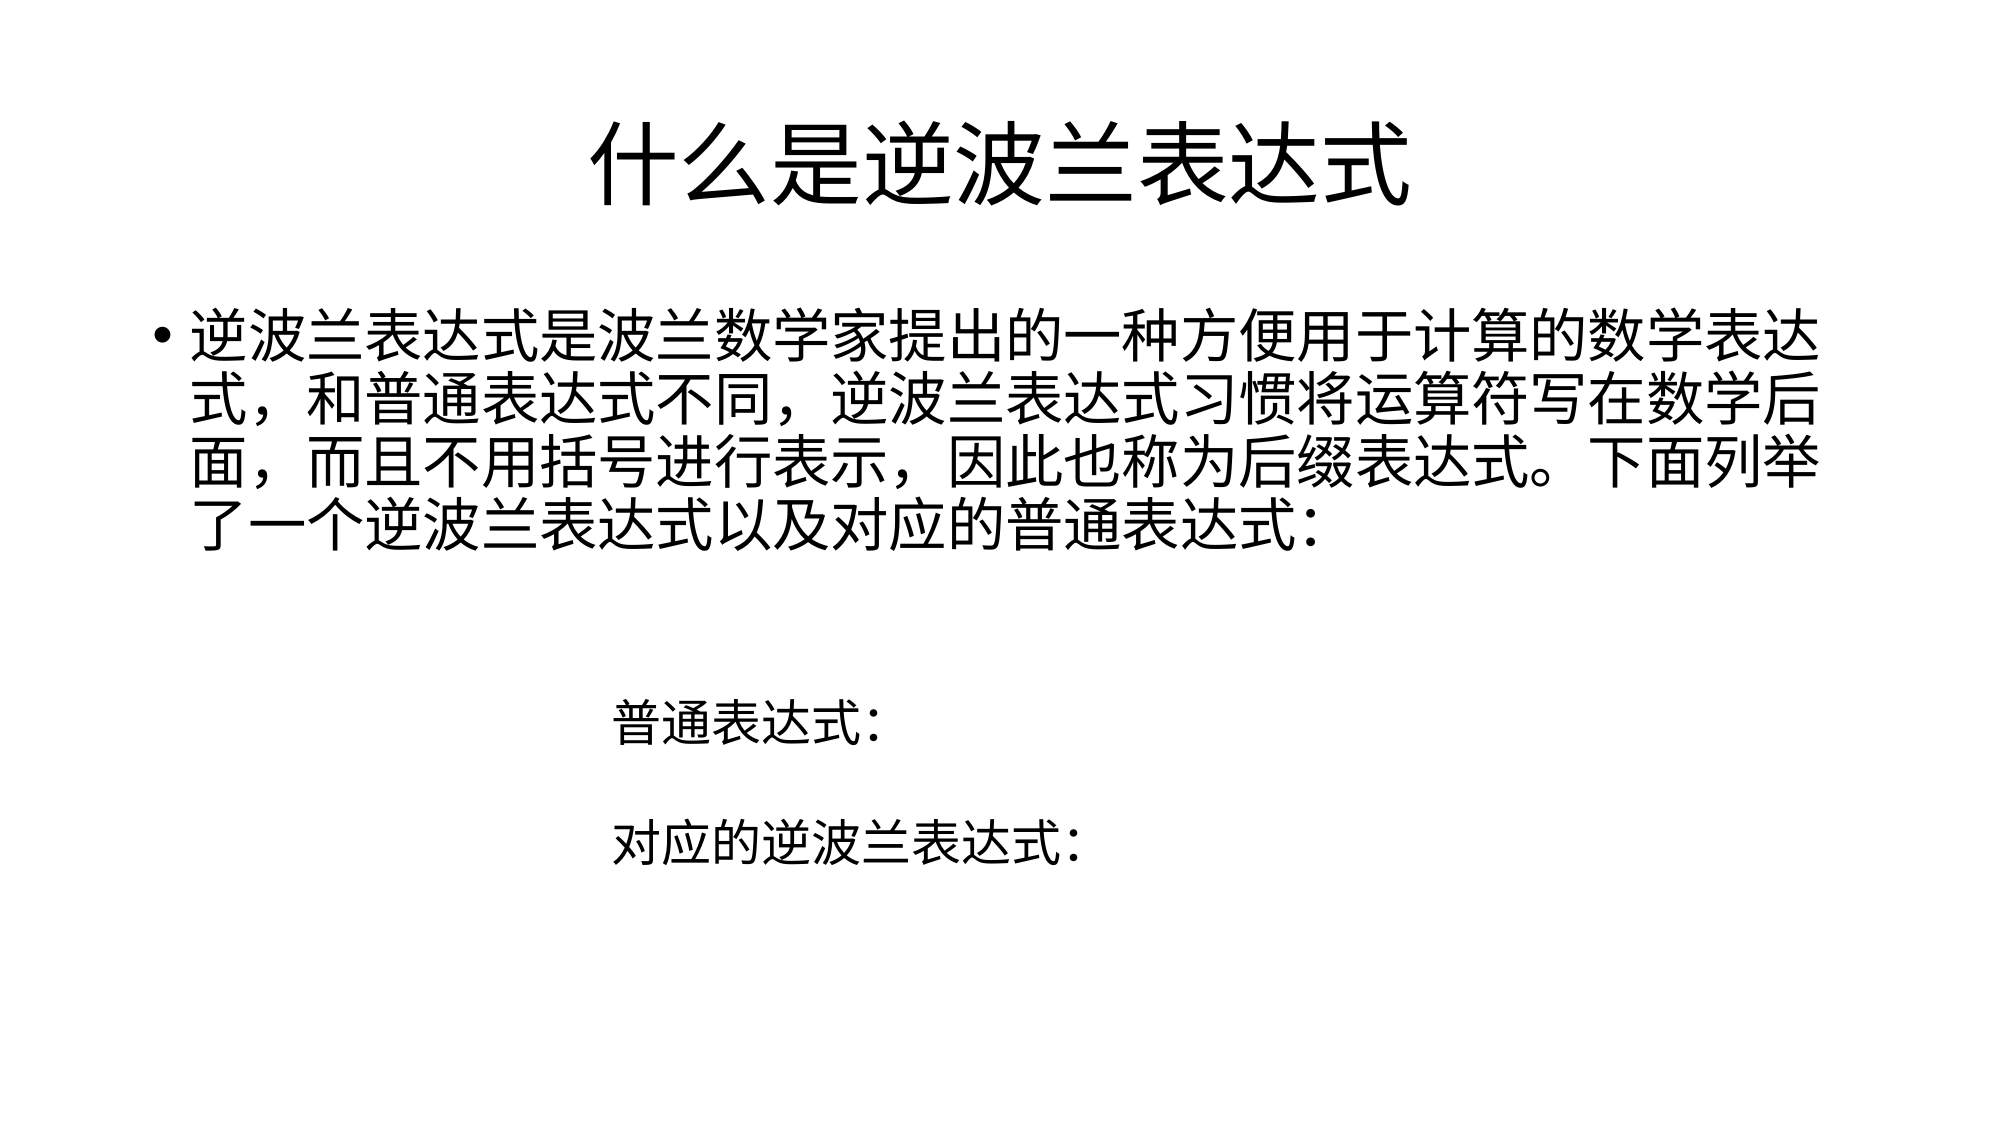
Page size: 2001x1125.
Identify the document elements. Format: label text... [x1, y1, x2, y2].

list 逆波兰表达式是波兰数学家提出的一种方便用于计算的数学表达式，和普通表达式不同，逆波兰表达式习惯将运算符写在数学后面，而且不用括号进行表示，因此也称为后缀表达式。下面列举了一个逆波兰表达式以及对应的普通表达式： [137, 299, 1863, 639]
title 什么是逆波兰表达式 [137, 59, 1863, 278]
